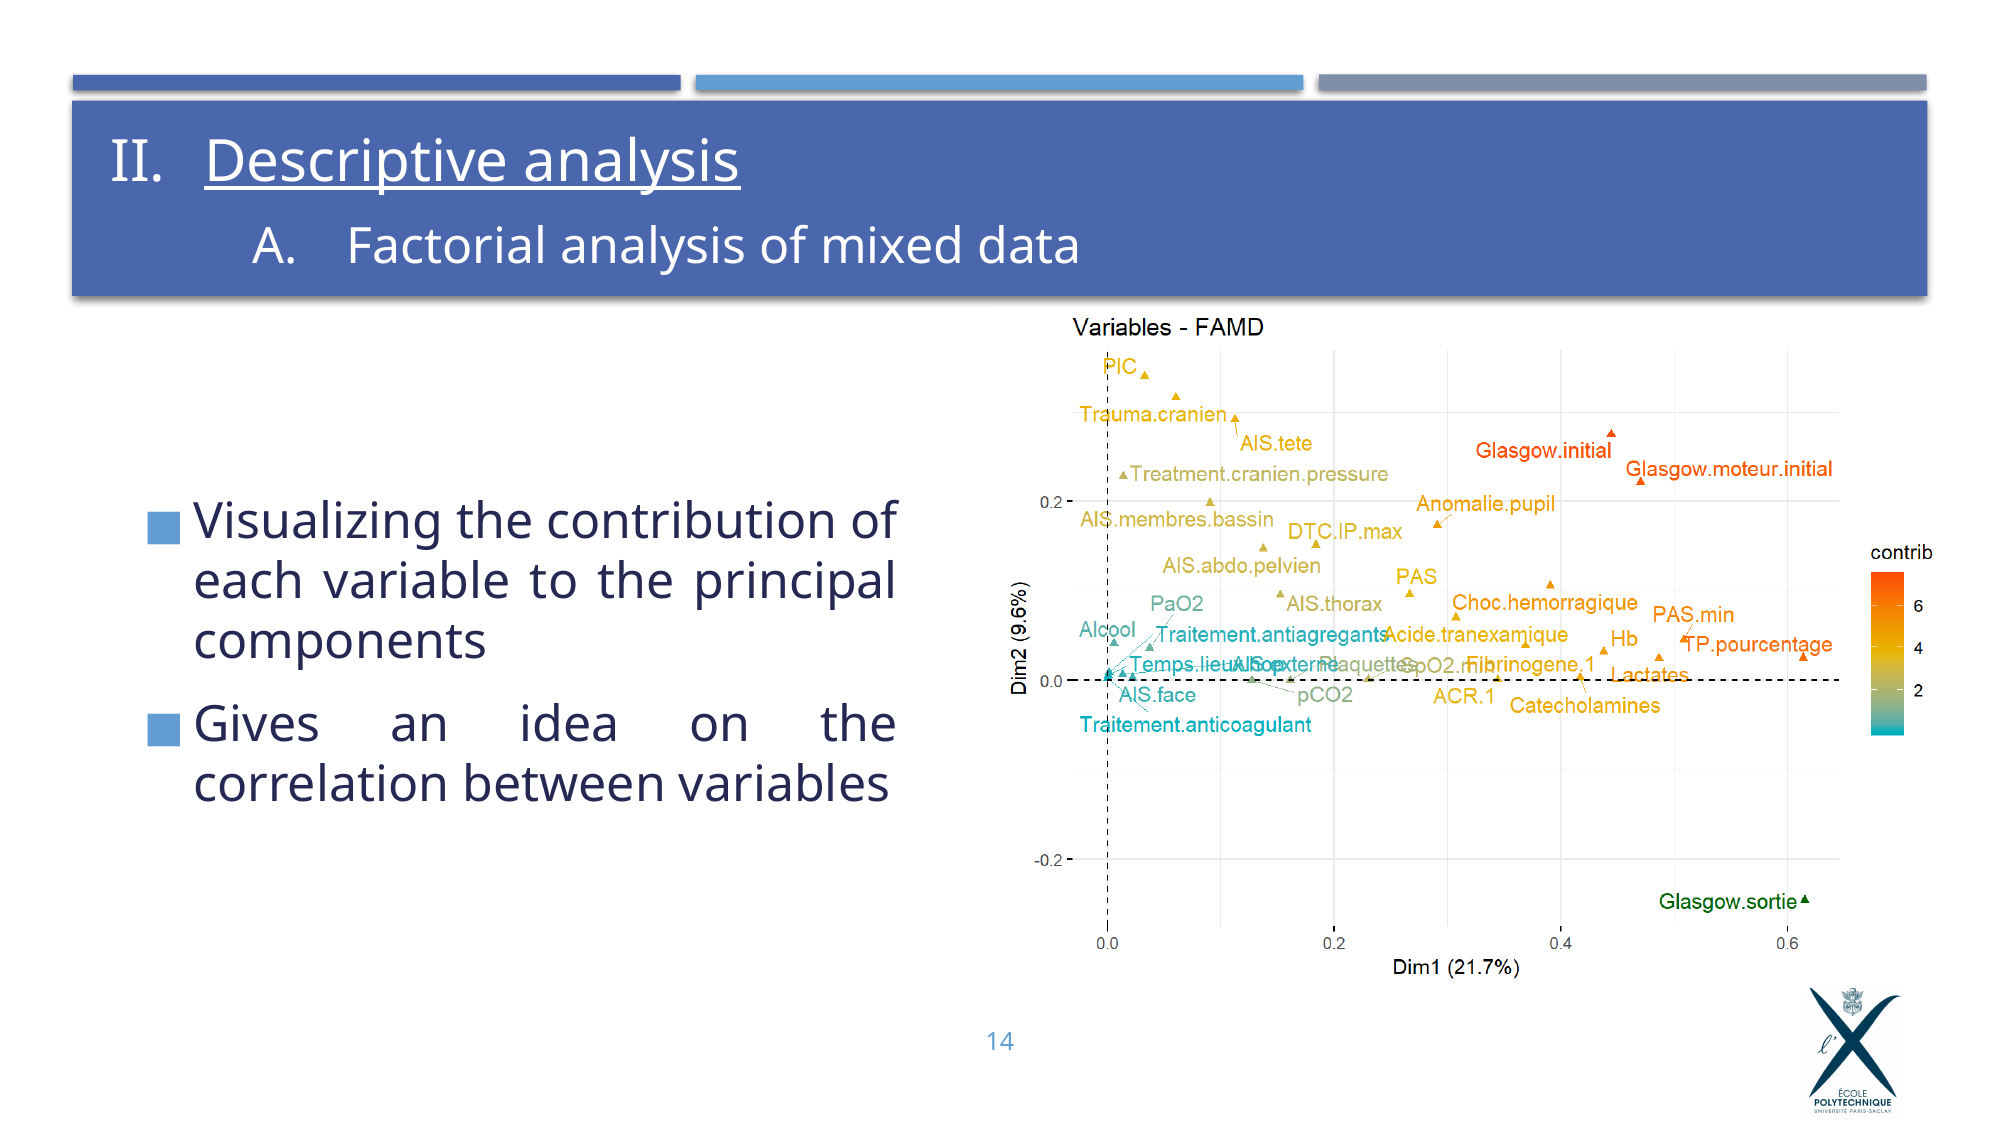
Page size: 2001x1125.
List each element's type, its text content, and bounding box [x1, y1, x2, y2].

text_box Factorial analysis of mixed data [95, 204, 1905, 282]
text_box Visualizing the contribution of each variable to the principal components Gives an idea on the correlation between variables [128, 379, 914, 988]
slide_number 14 [913, 1012, 1087, 1073]
title Descriptive analysis [95, 115, 1905, 204]
picture [999, 305, 1955, 1118]
